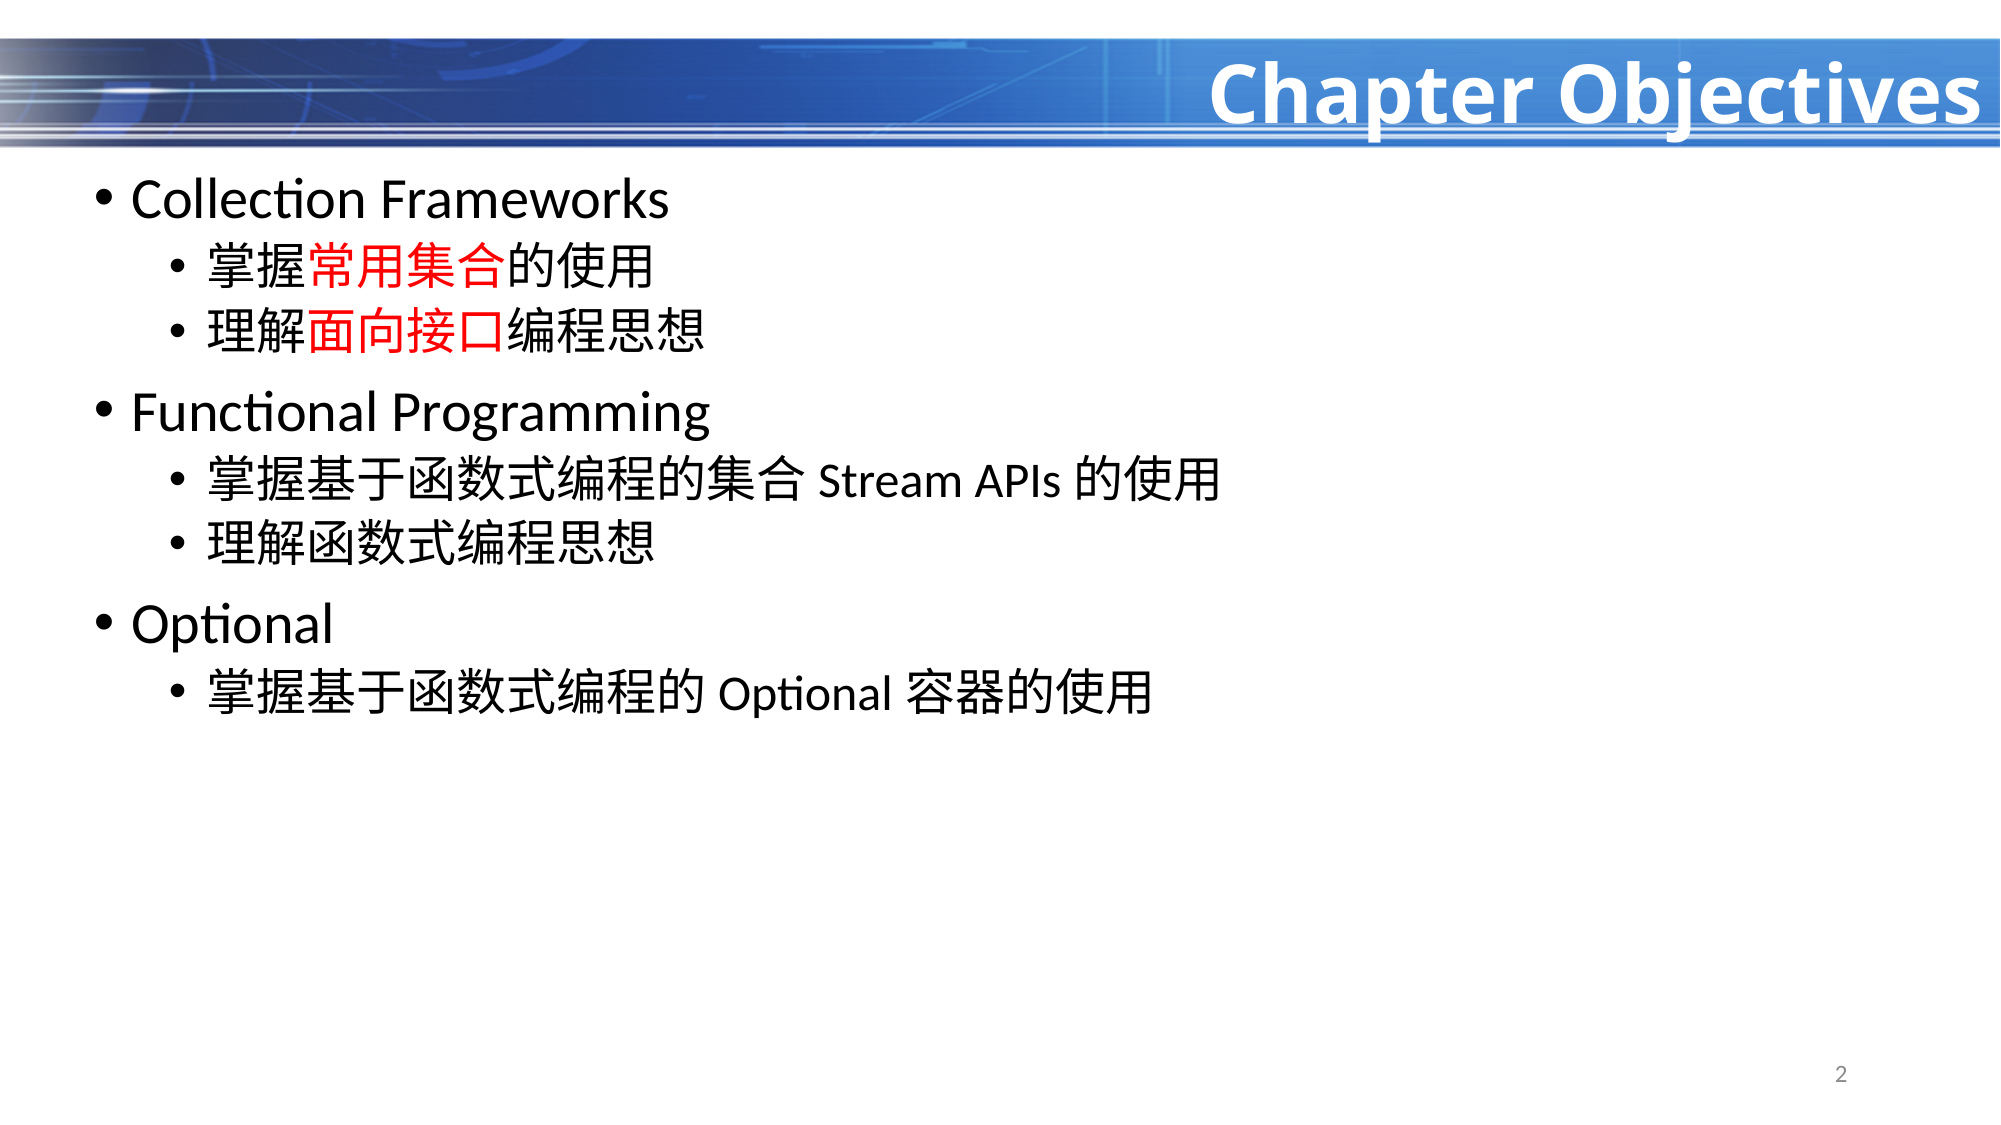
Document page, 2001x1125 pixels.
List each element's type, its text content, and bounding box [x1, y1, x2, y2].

slide_number 2 [1412, 1042, 1863, 1103]
title Chapter Objectives [0, 45, 2000, 149]
list Collection Frameworks 掌握常用集合的使用 理解面向接口编程思想 Functional Programming 掌握基于函数式编程的集合Stream APIs的使用 理解函数式编程思想 Optional 掌握基于函数式编程的Optional容器的使用 [78, 160, 1922, 1014]
